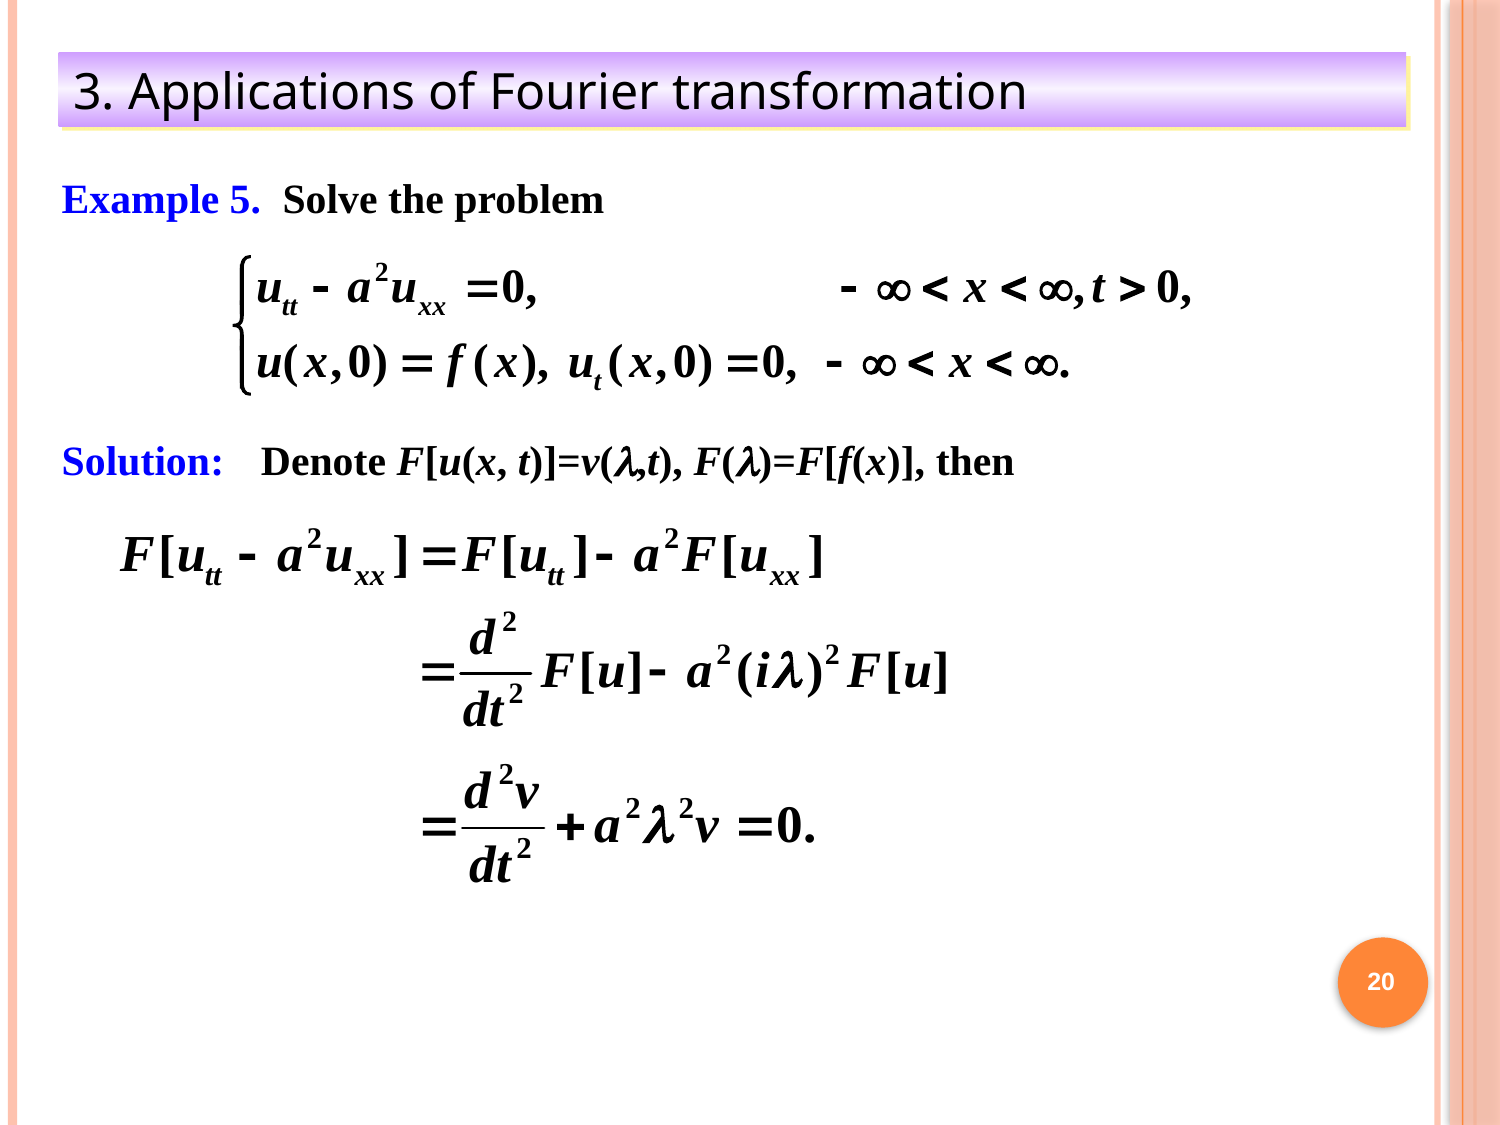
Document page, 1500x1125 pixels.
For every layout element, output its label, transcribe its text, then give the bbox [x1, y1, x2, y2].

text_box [409, 597, 958, 739]
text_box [110, 515, 833, 599]
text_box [409, 749, 824, 896]
text_box Solution: [46, 426, 246, 492]
text_box 3. Applications of Fourier transformation [58, 52, 1407, 127]
text_box Denote F[u(x, t)]=v(l,t), F(l)=F[f(x)], then [246, 426, 1207, 492]
slide_number 20 [1331, 937, 1432, 1023]
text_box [46, 163, 1373, 407]
